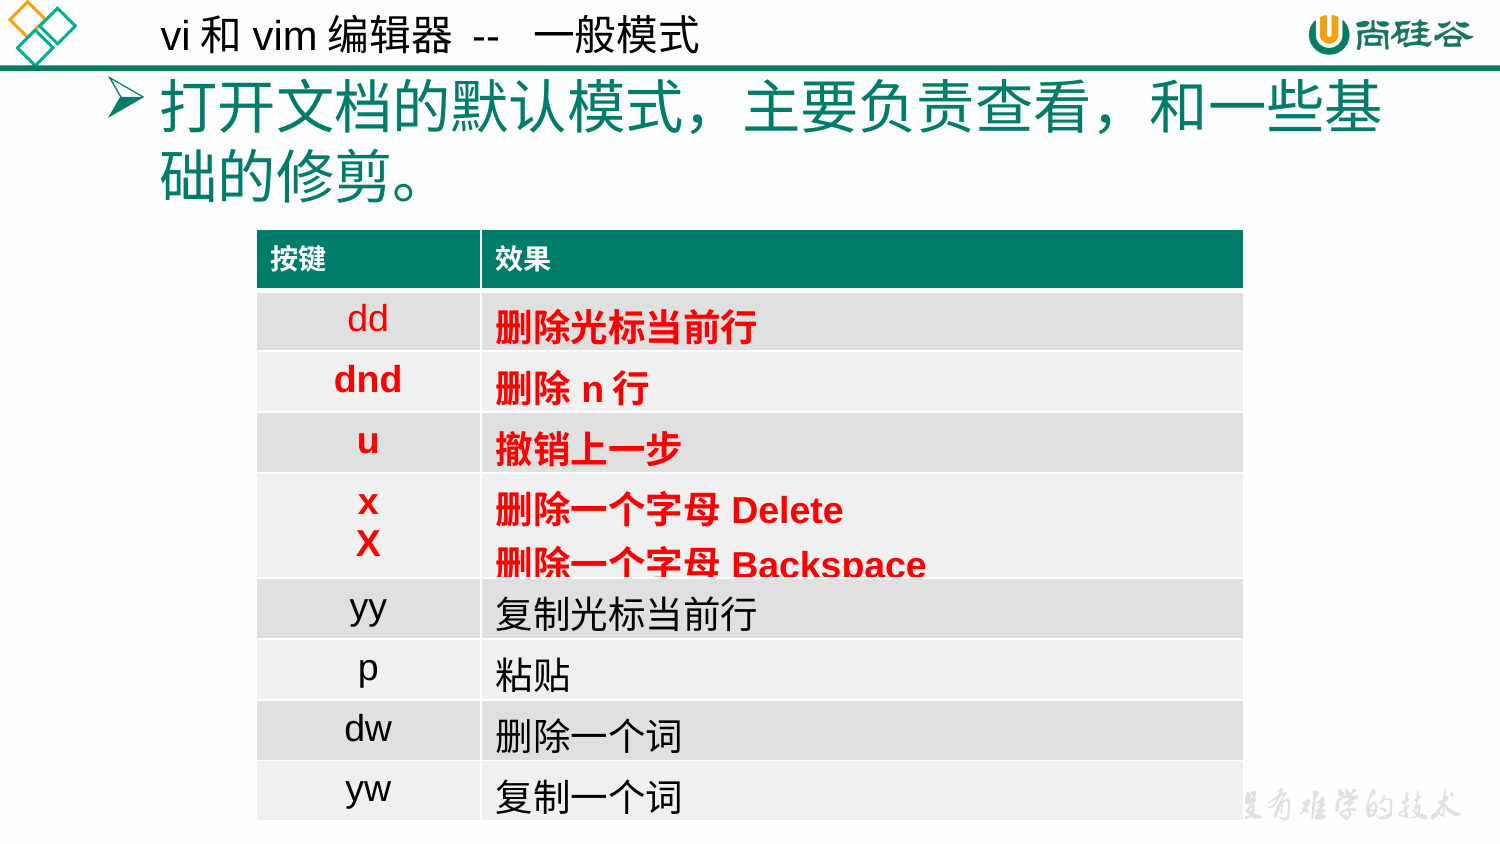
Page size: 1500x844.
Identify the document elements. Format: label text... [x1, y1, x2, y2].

table_cell 撤销上一步 [482, 413, 1243, 472]
table_cell yy [257, 579, 480, 638]
table_cell 删除n行 [482, 352, 1243, 411]
table_header 按键 [257, 230, 480, 288]
table_cell 删除光标当前行 [482, 293, 1243, 350]
picture [0, 0, 1500, 844]
text_box vi和vim编辑器 -- 一般模式 [145, 0, 780, 62]
table_cell p [257, 640, 480, 699]
table_cell 删除一个字母Delete 删除一个字母Backspace [482, 474, 1243, 577]
table_cell 粘贴 [482, 640, 1243, 699]
table_cell 复制光标当前行 [482, 579, 1243, 638]
table_cell 复制一个词 [482, 761, 1243, 820]
table_header 效果 [482, 230, 1243, 288]
table_cell u [257, 413, 480, 472]
table_cell dnd [257, 352, 480, 411]
table_cell dw [257, 701, 480, 760]
table_cell yw [257, 761, 480, 820]
text_box 打开文档的默认模式，主要负责查看，和一些基础的修剪。 [88, 62, 1400, 218]
table_cell 删除一个词 [482, 701, 1243, 760]
table_cell dd [257, 293, 480, 350]
table_cell x X [257, 474, 480, 577]
